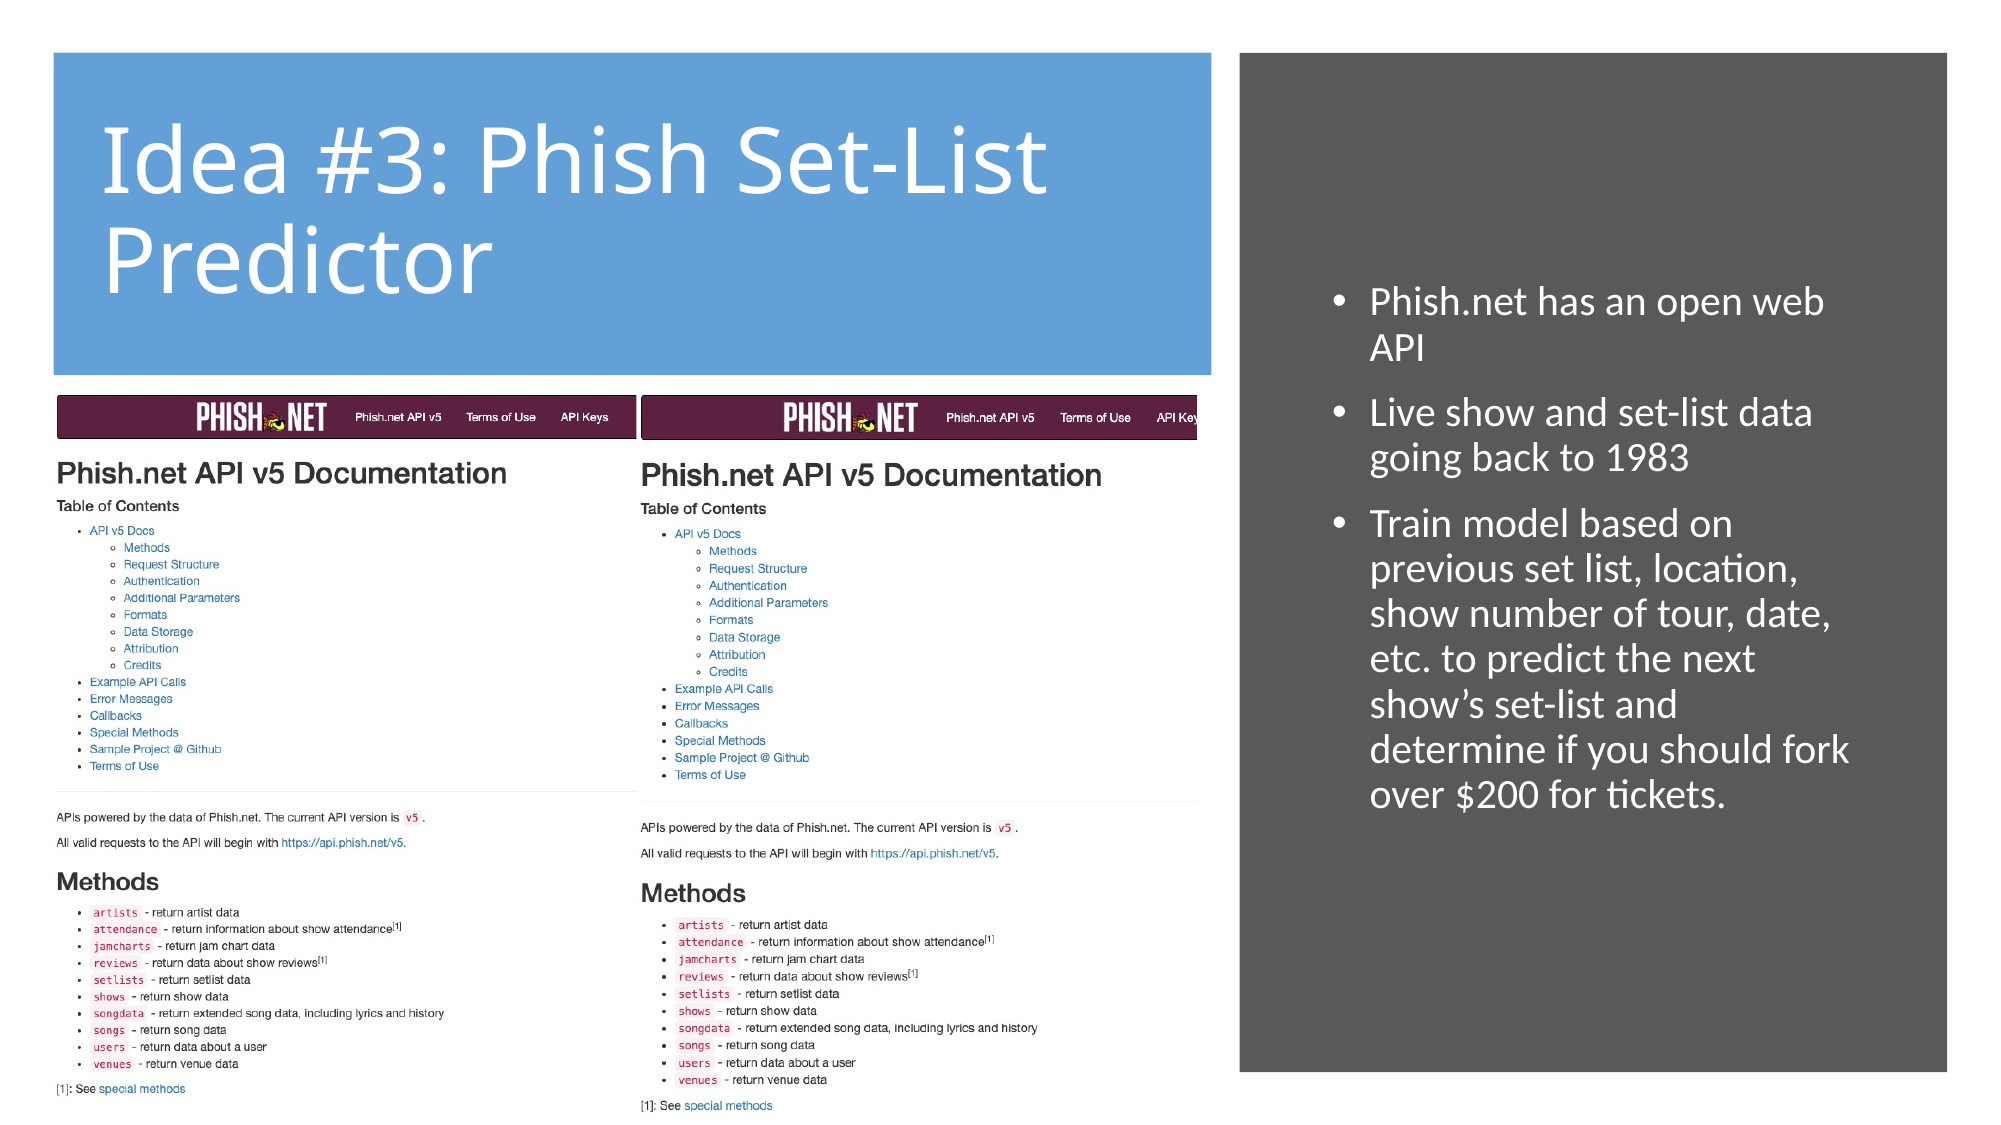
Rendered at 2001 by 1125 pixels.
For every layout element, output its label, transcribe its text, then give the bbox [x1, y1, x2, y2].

list Phish.net has an open web API Live show and set-list data going back to 1983 Train model based on previous set list, location, show number of tour, date, etc. to predict the next show’s set-list and determine if you should fork over $200 for tickets. [1317, 150, 1879, 947]
title Idea #3: Phish Set-List Predictor [85, 80, 1168, 348]
text_box [53, 52, 1212, 376]
text_box [1239, 52, 1948, 1073]
picture [52, 394, 1197, 1123]
